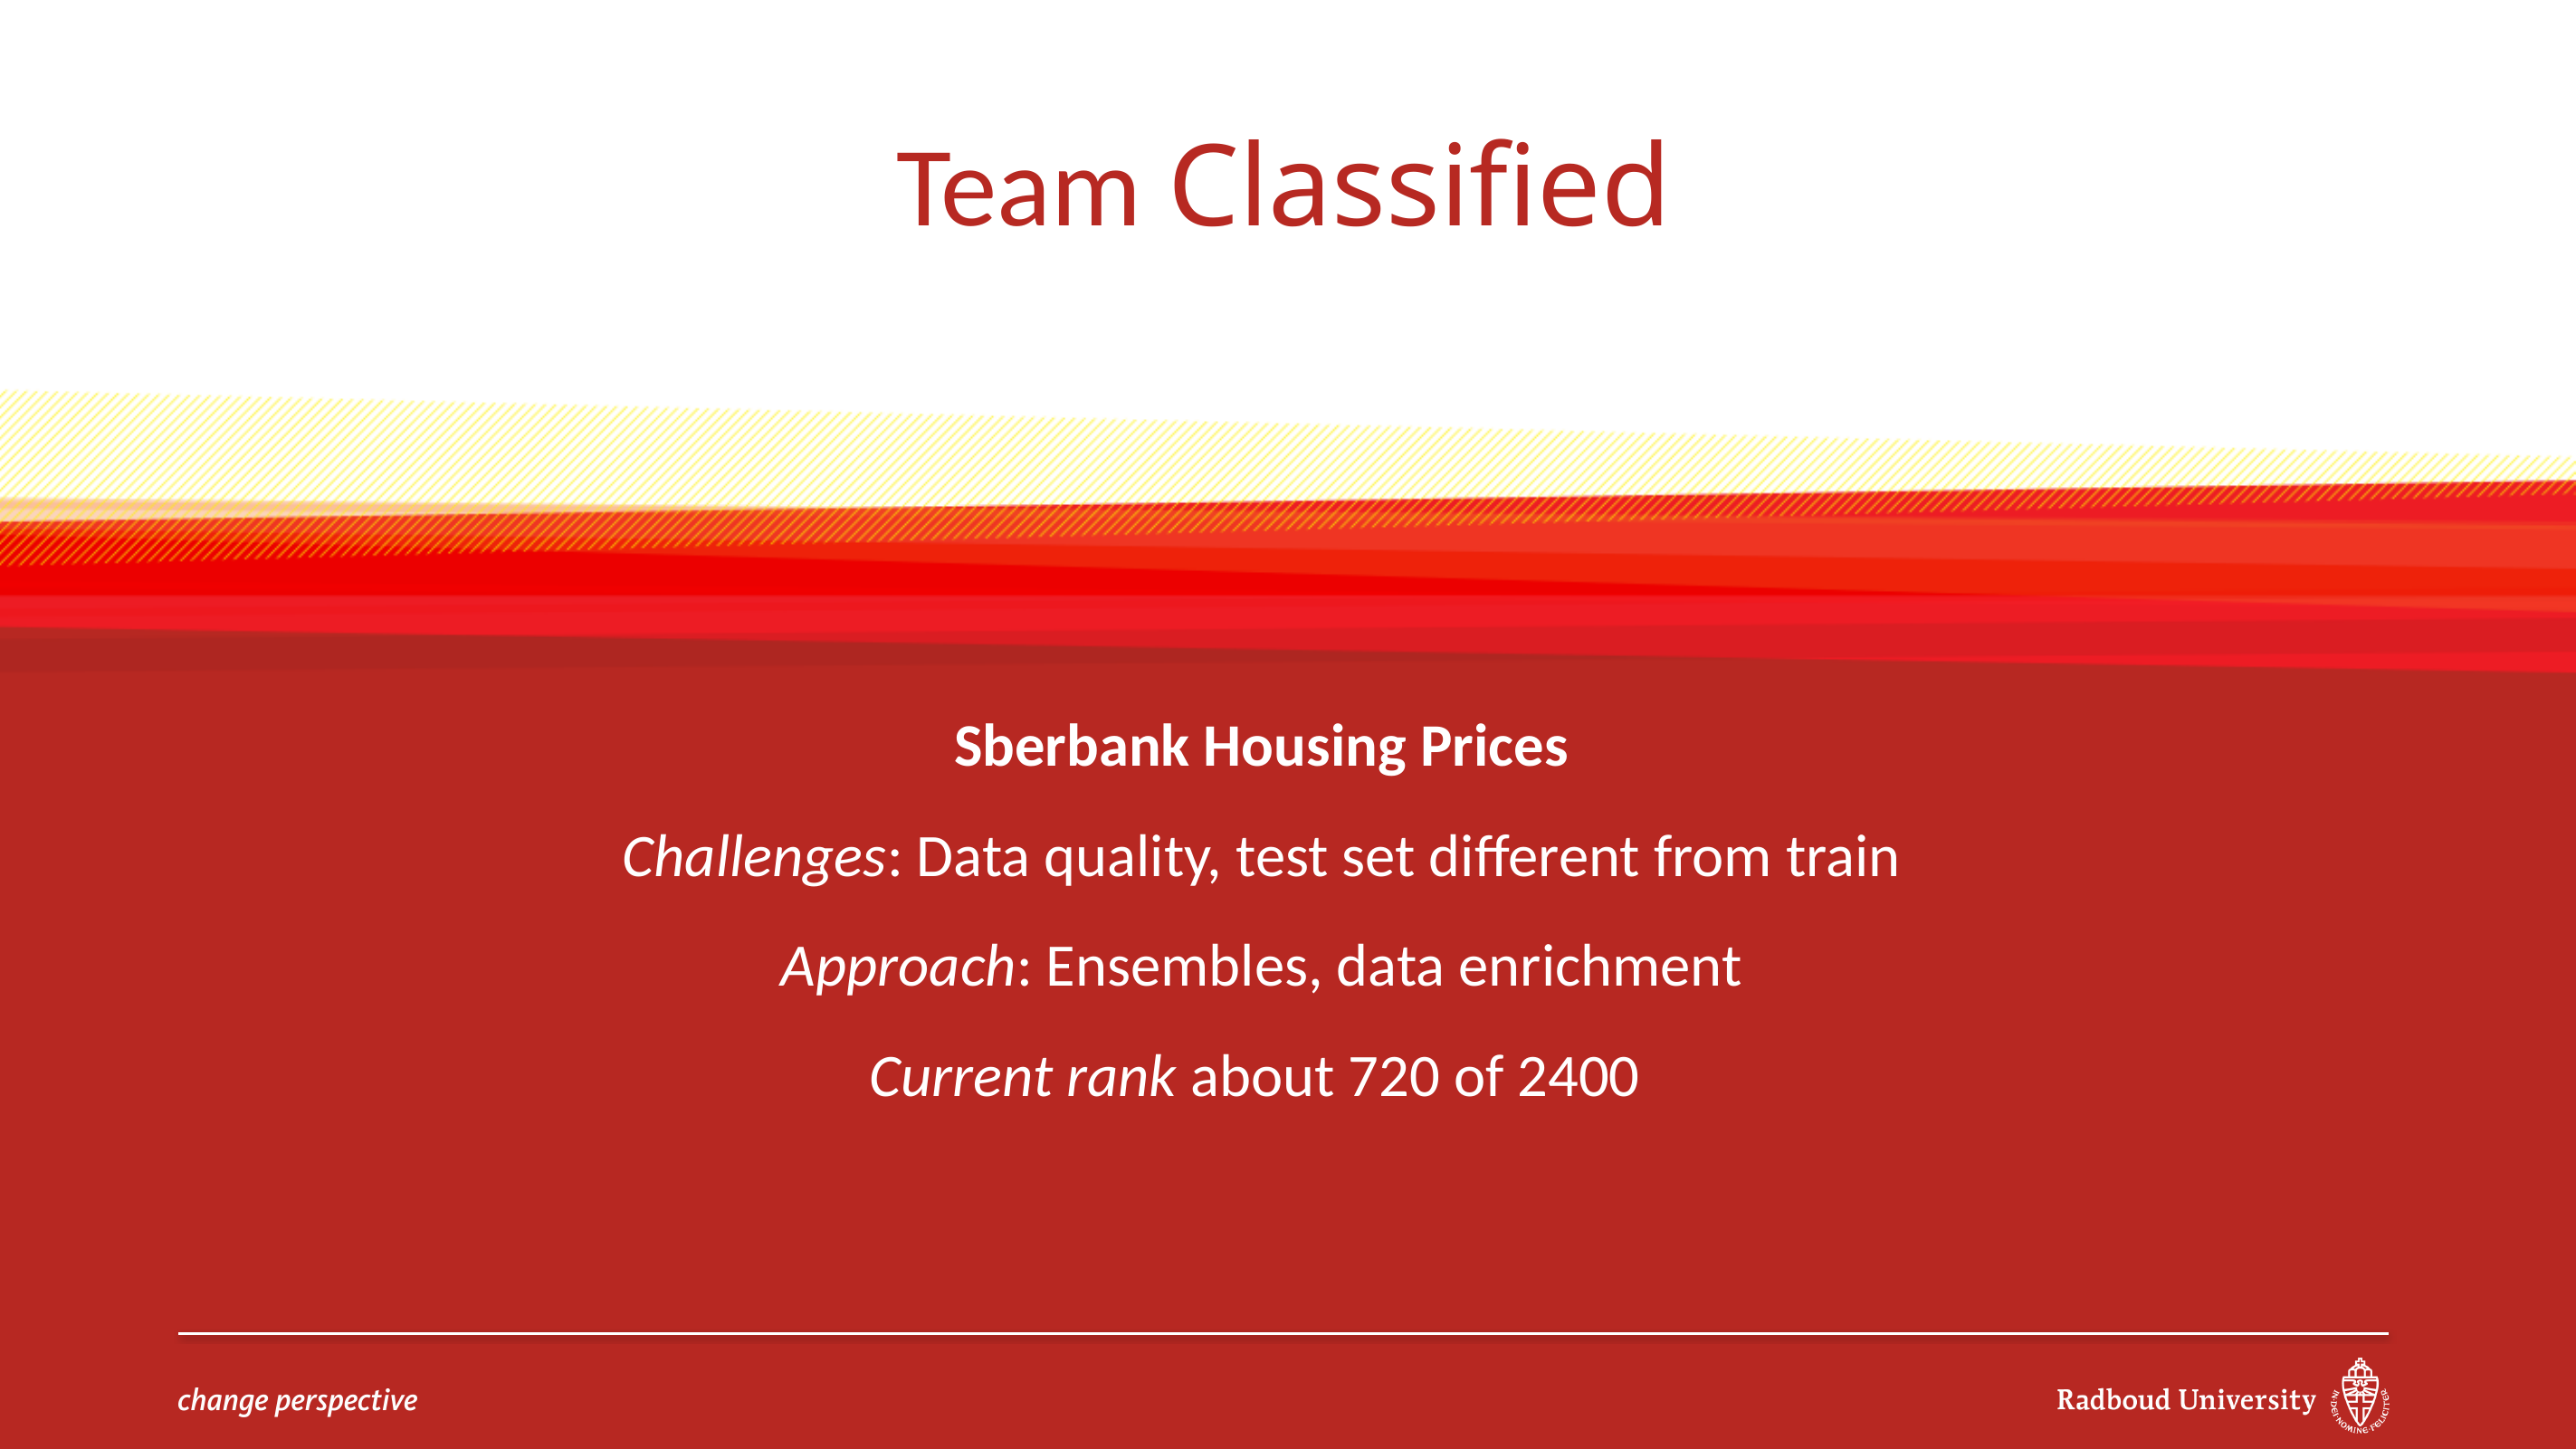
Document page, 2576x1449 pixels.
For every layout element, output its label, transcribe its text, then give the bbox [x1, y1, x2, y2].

title Team Classified [178, 107, 2390, 268]
list Sberbank Housing Prices Challenges: Data quality, test set different from train Approach: Ensembles, data enrichment Current rank about 720 of 2400 [156, 700, 2368, 1353]
picture [0, 0, 2576, 1449]
